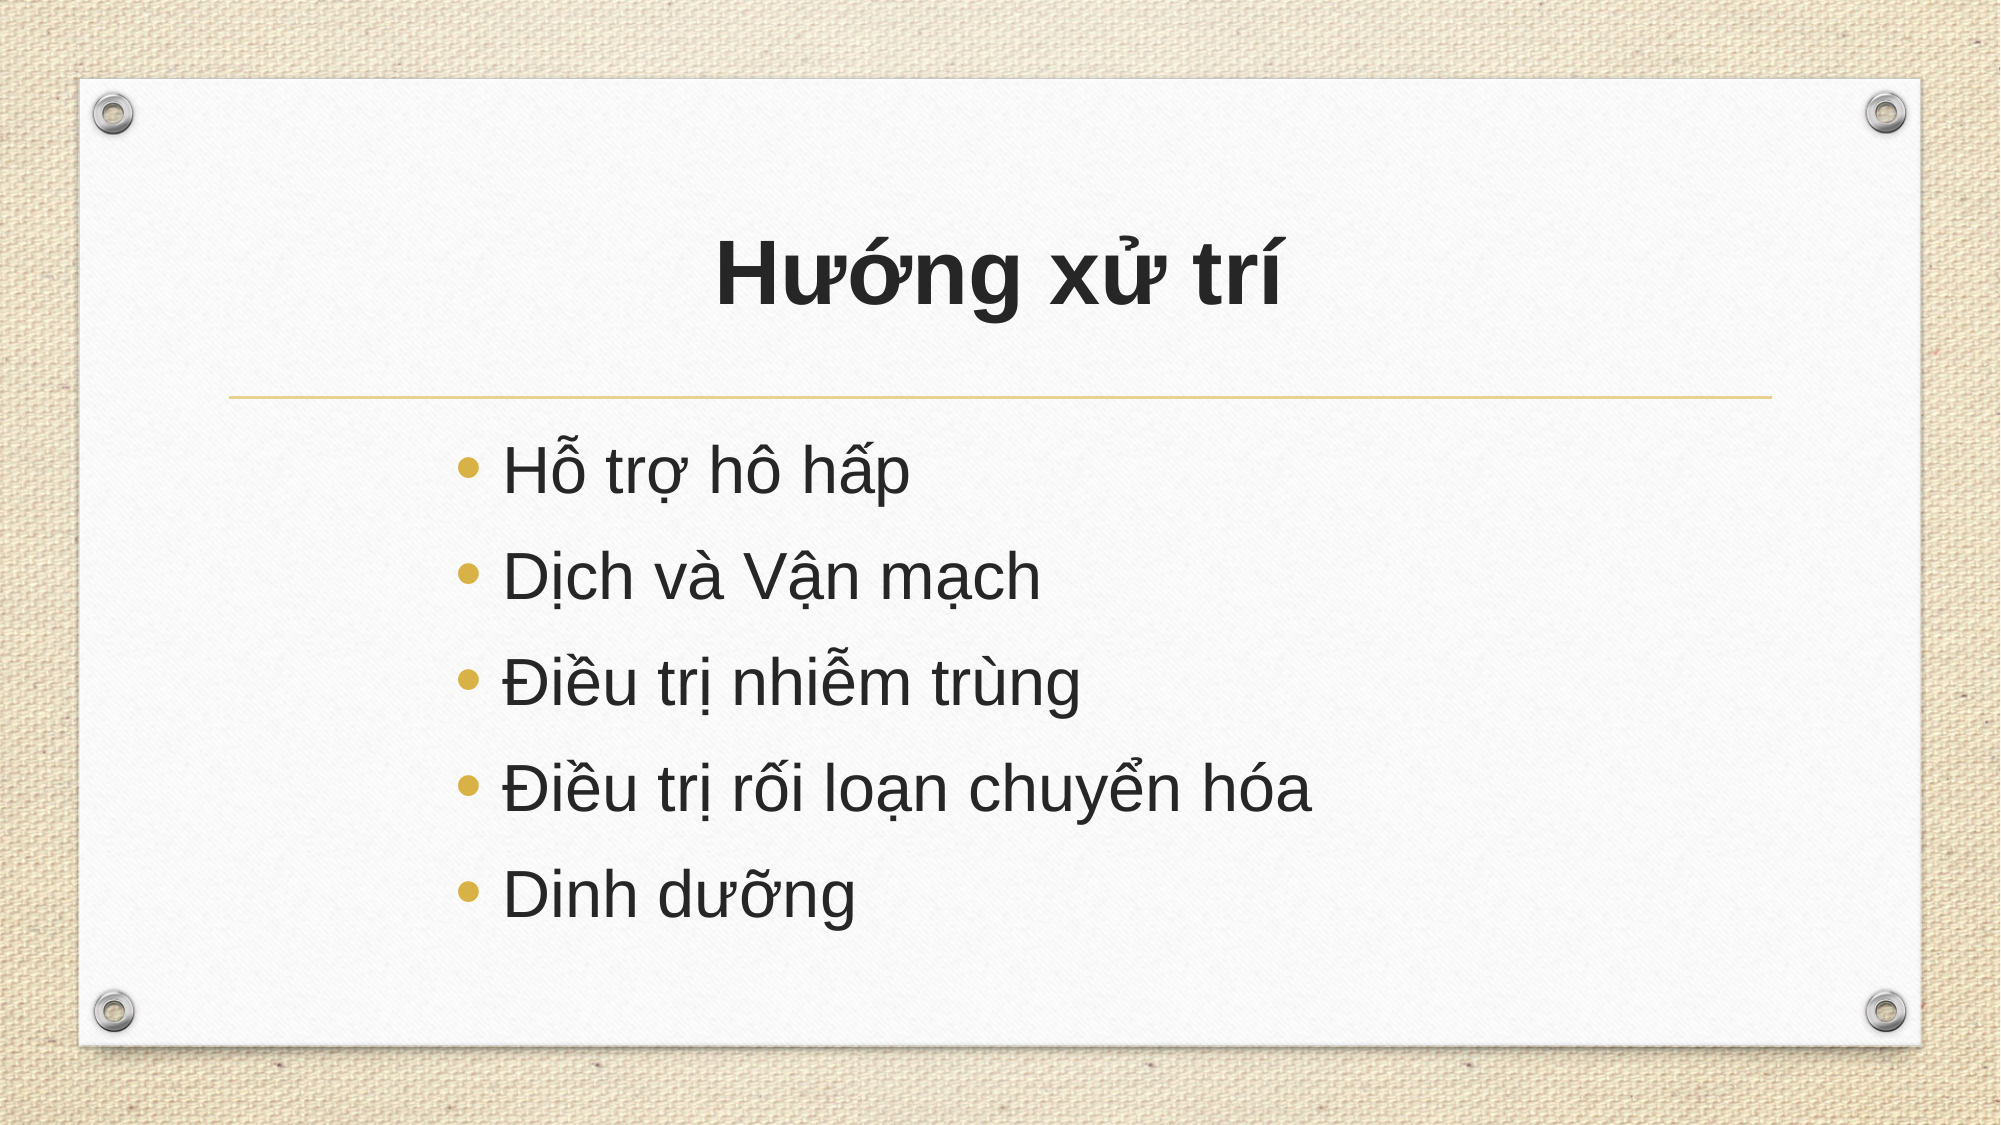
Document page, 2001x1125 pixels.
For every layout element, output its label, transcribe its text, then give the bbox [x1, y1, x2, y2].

list Hỗ trợ hô hấp Dịch và Vận mạch Điều trị nhiễm trùng Điều trị rối loạn chuyển hóa Dinh dưỡng [440, 419, 1788, 964]
title Hướng xử trí [212, 161, 1788, 375]
picture [0, 0, 2001, 1125]
